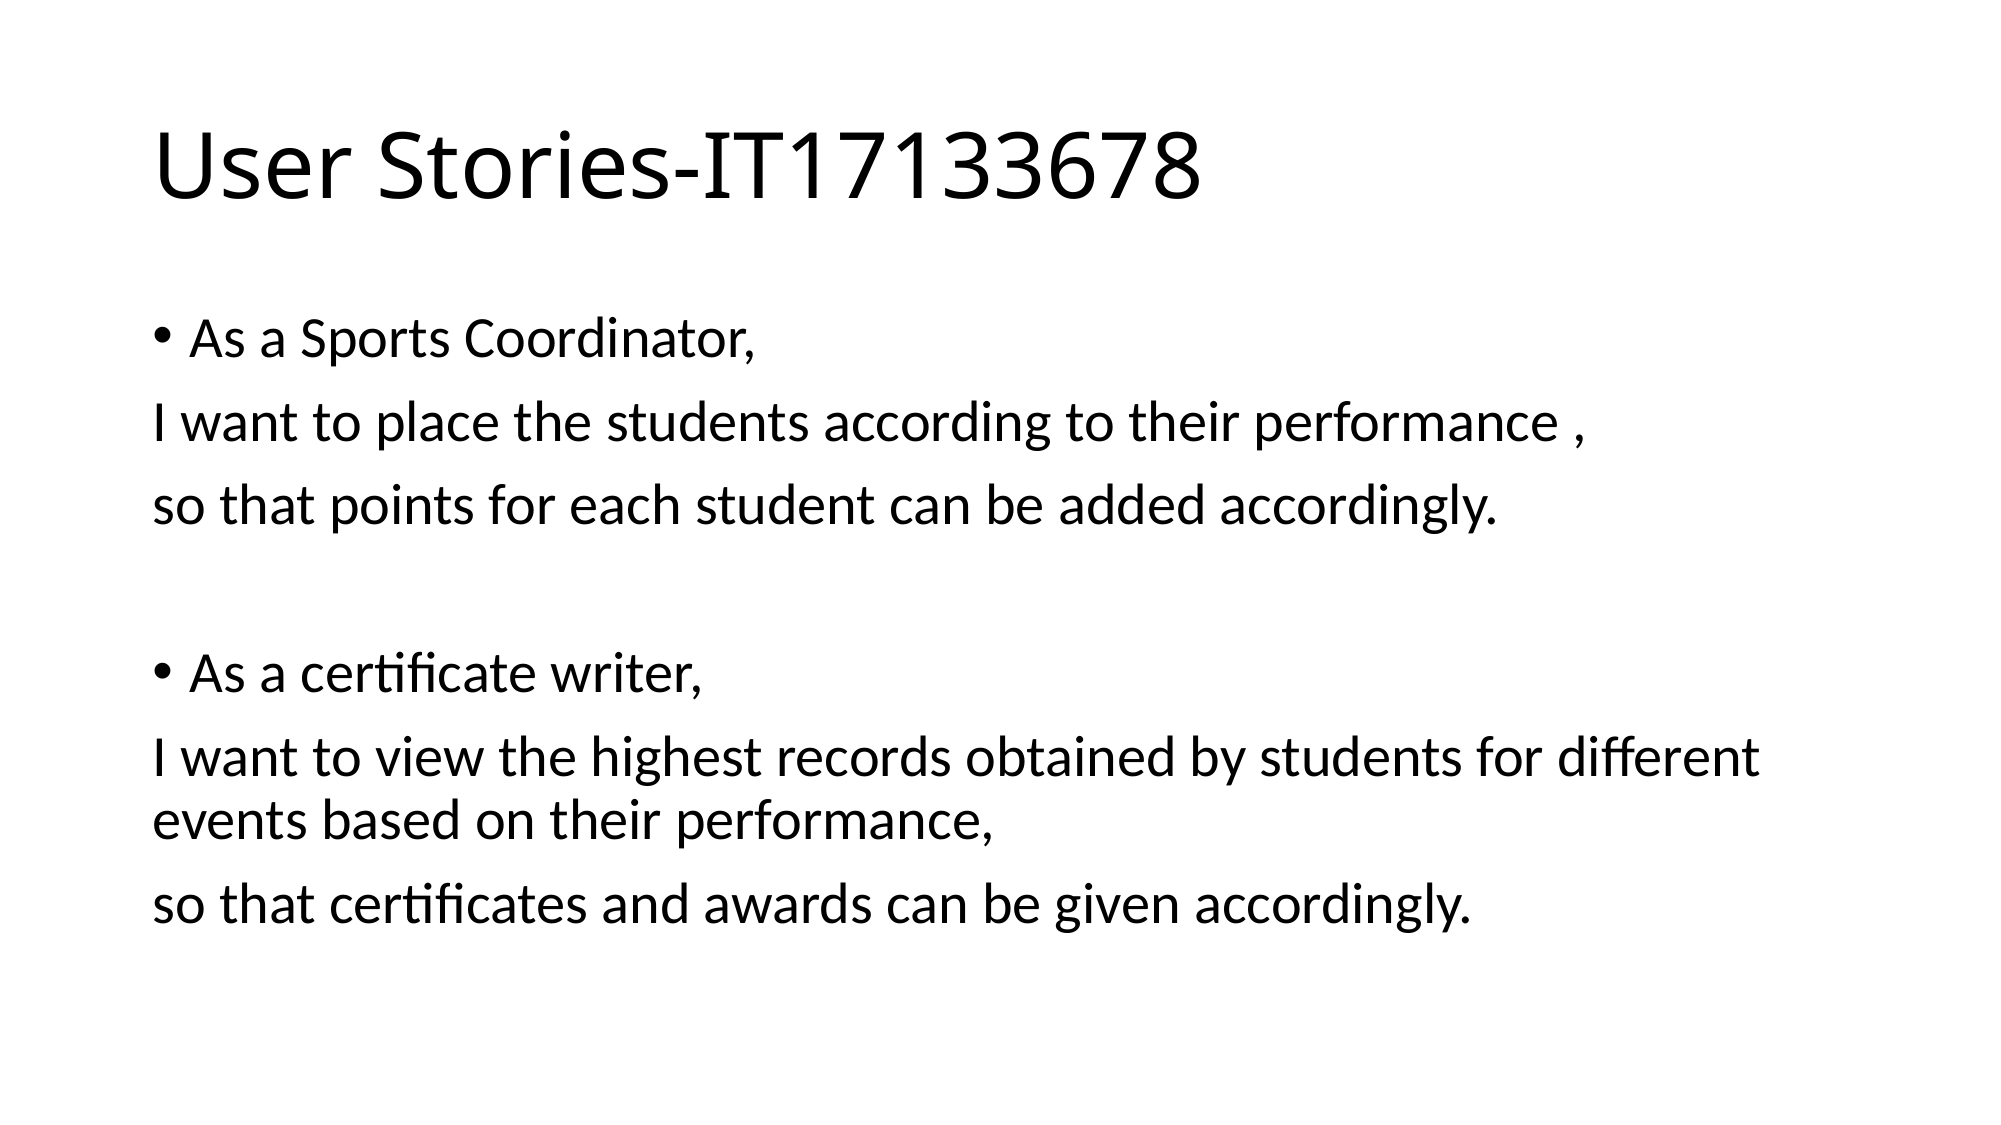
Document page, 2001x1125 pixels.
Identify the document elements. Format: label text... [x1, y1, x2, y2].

list As a Sports Coordinator, I want to place the students according to their performance , so that points for each student can be added accordingly. As a certificate writer, I want to view the highest records obtained by students for different events based on their performance, so that certificates and awards can be given accordingly. [137, 299, 1863, 1014]
title User Stories-IT17133678 [137, 59, 1863, 278]
